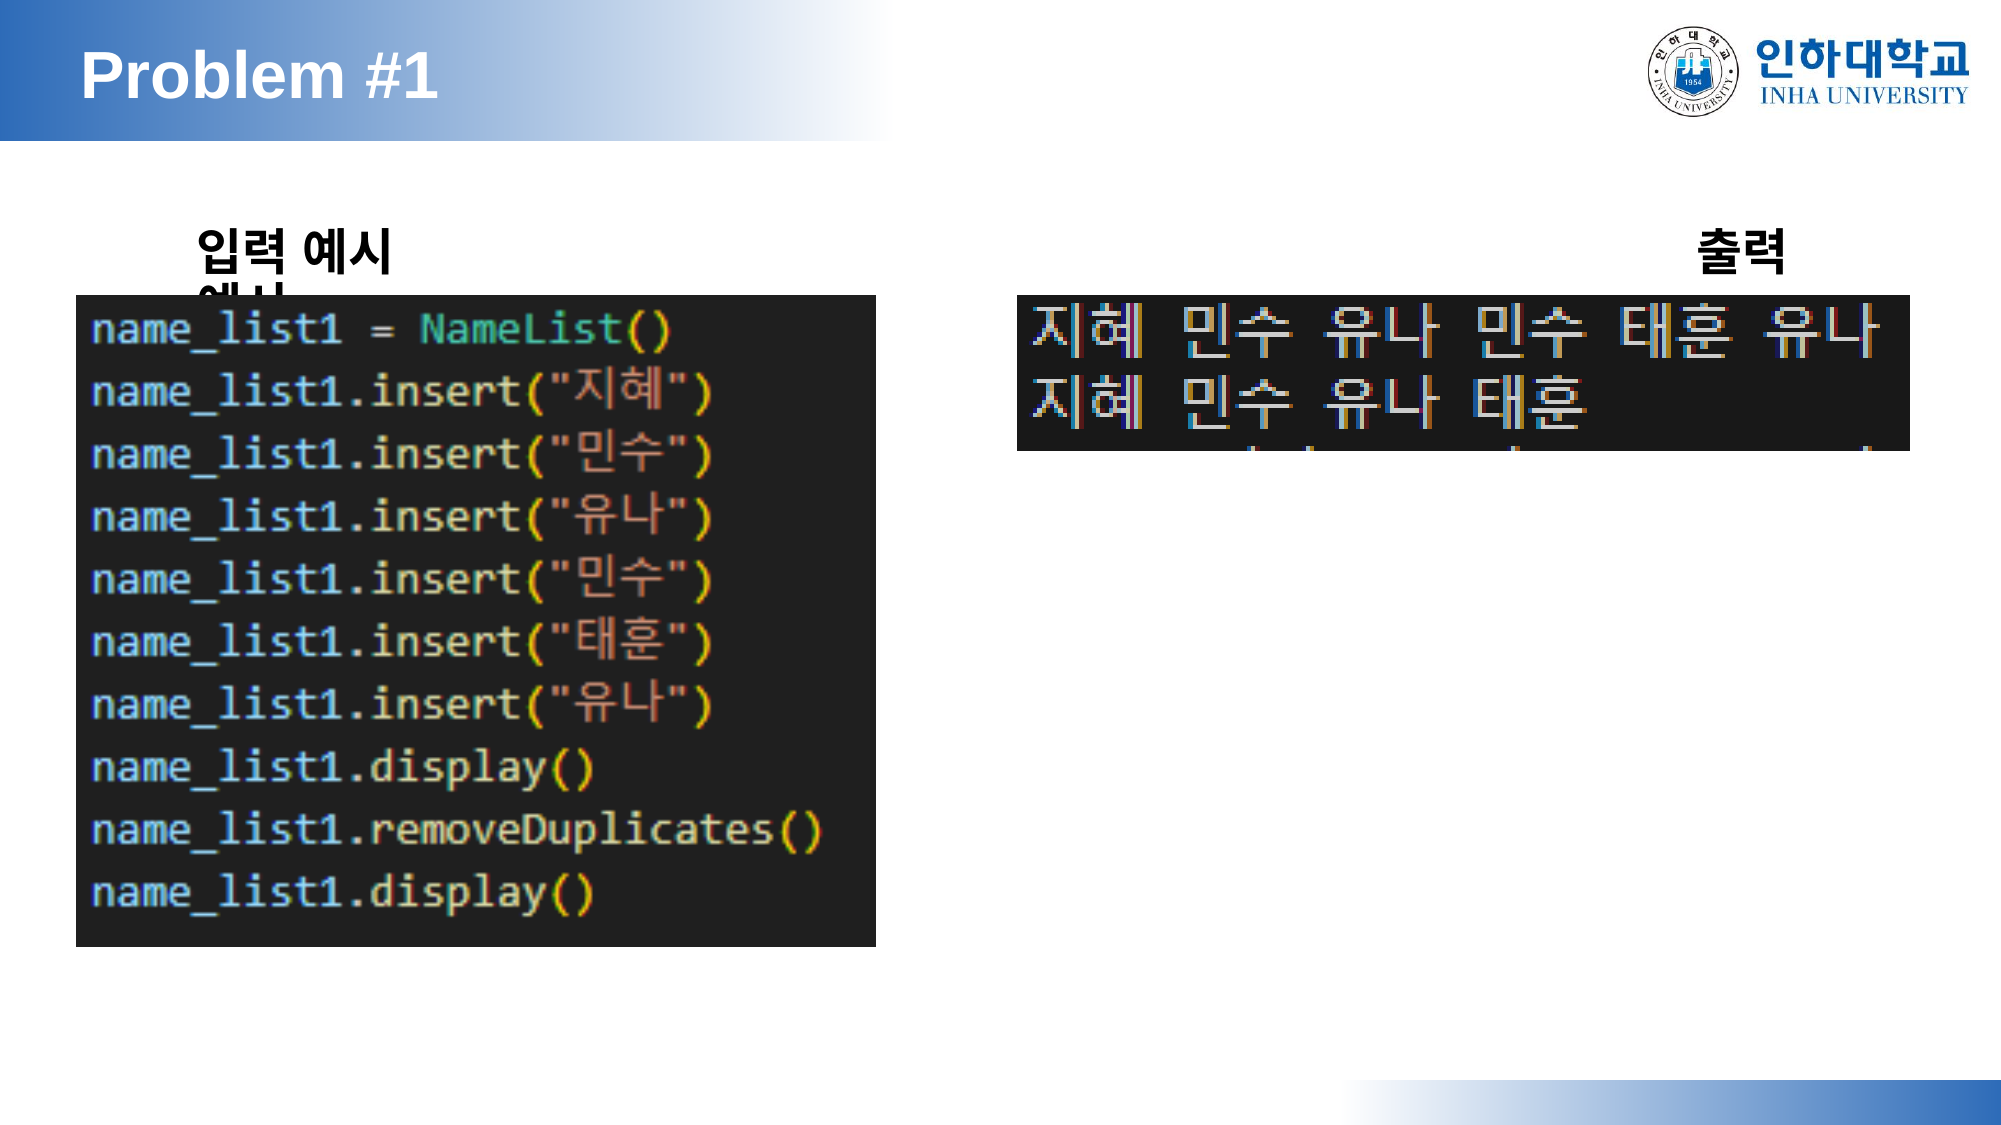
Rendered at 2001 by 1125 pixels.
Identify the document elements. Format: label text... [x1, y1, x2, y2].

picture [1016, 295, 1910, 451]
picture [76, 295, 876, 947]
text_box [1001, 1080, 2000, 1125]
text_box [0, 0, 1351, 142]
list 입력 예시 출력 예시 [106, 220, 1832, 340]
picture [1635, 1, 1984, 141]
